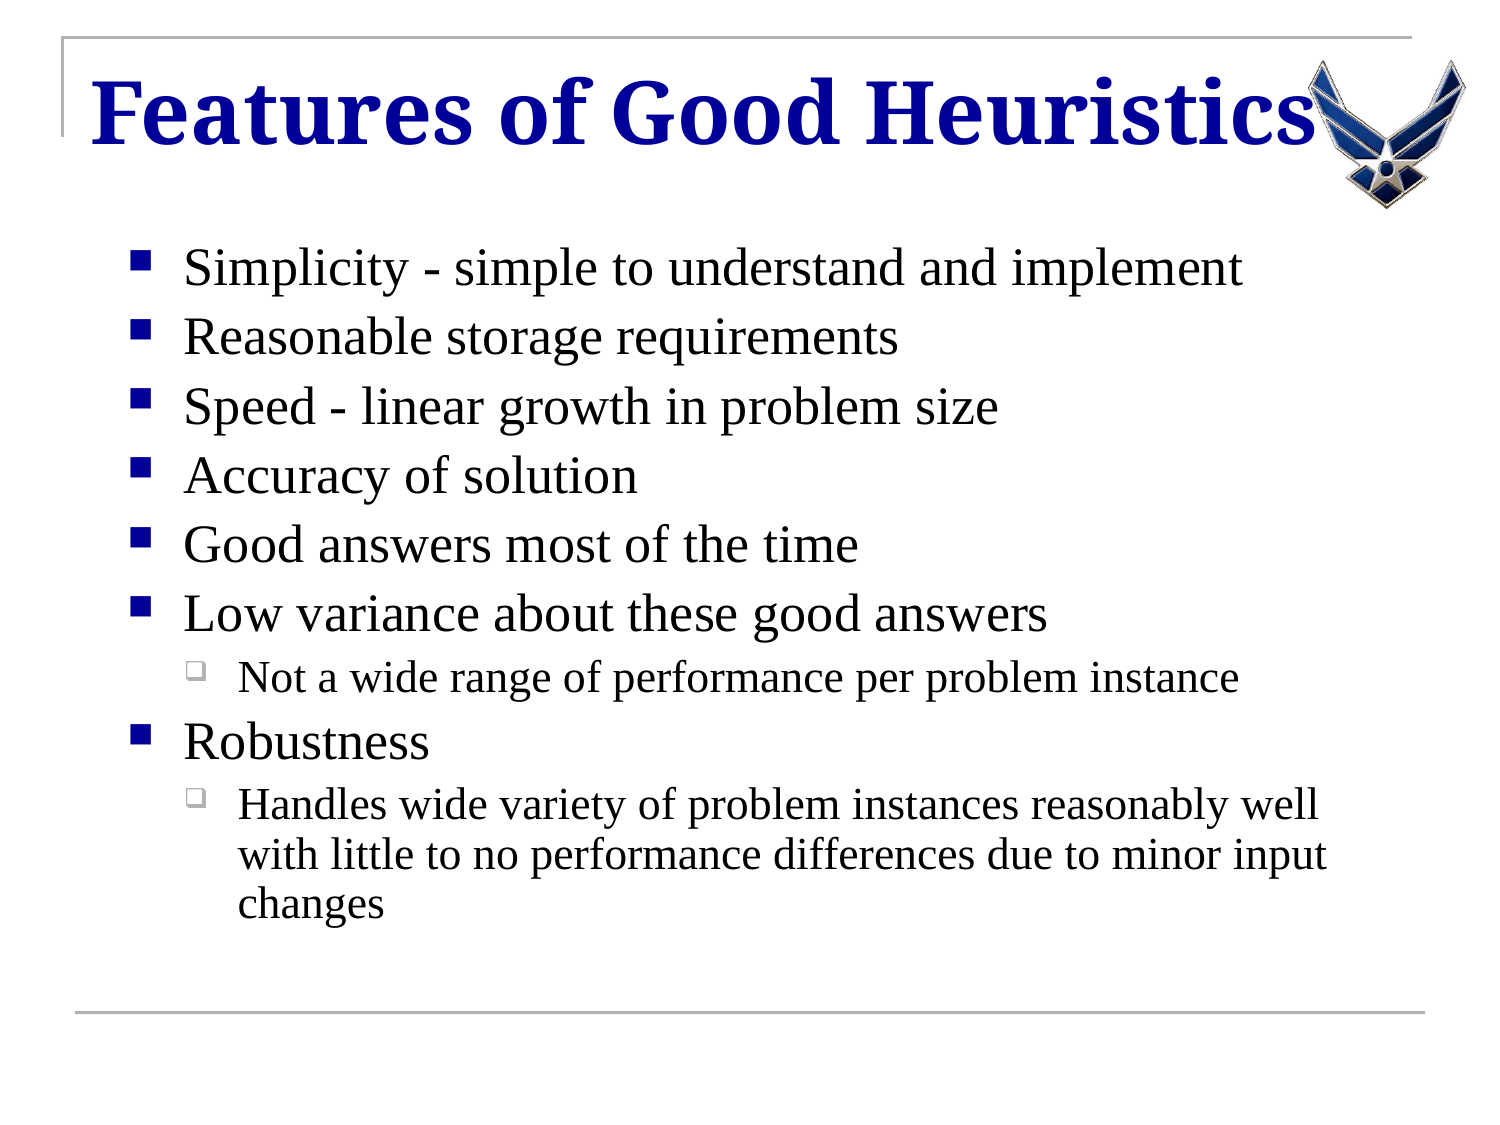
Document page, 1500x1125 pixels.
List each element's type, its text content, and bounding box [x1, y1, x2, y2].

list Simplicity - simple to understand and implement Reasonable storage requirements Speed - linear growth in problem size Accuracy of solution Good answers most of the time Low variance about these good answers Not a wide range of performance per problem instance Robustness Handles wide variety of problem instances reasonably well with little to no performance differences due to minor input changes [112, 231, 1388, 907]
picture [1299, 49, 1475, 217]
title Features of Good Heuristics [75, 50, 1350, 175]
